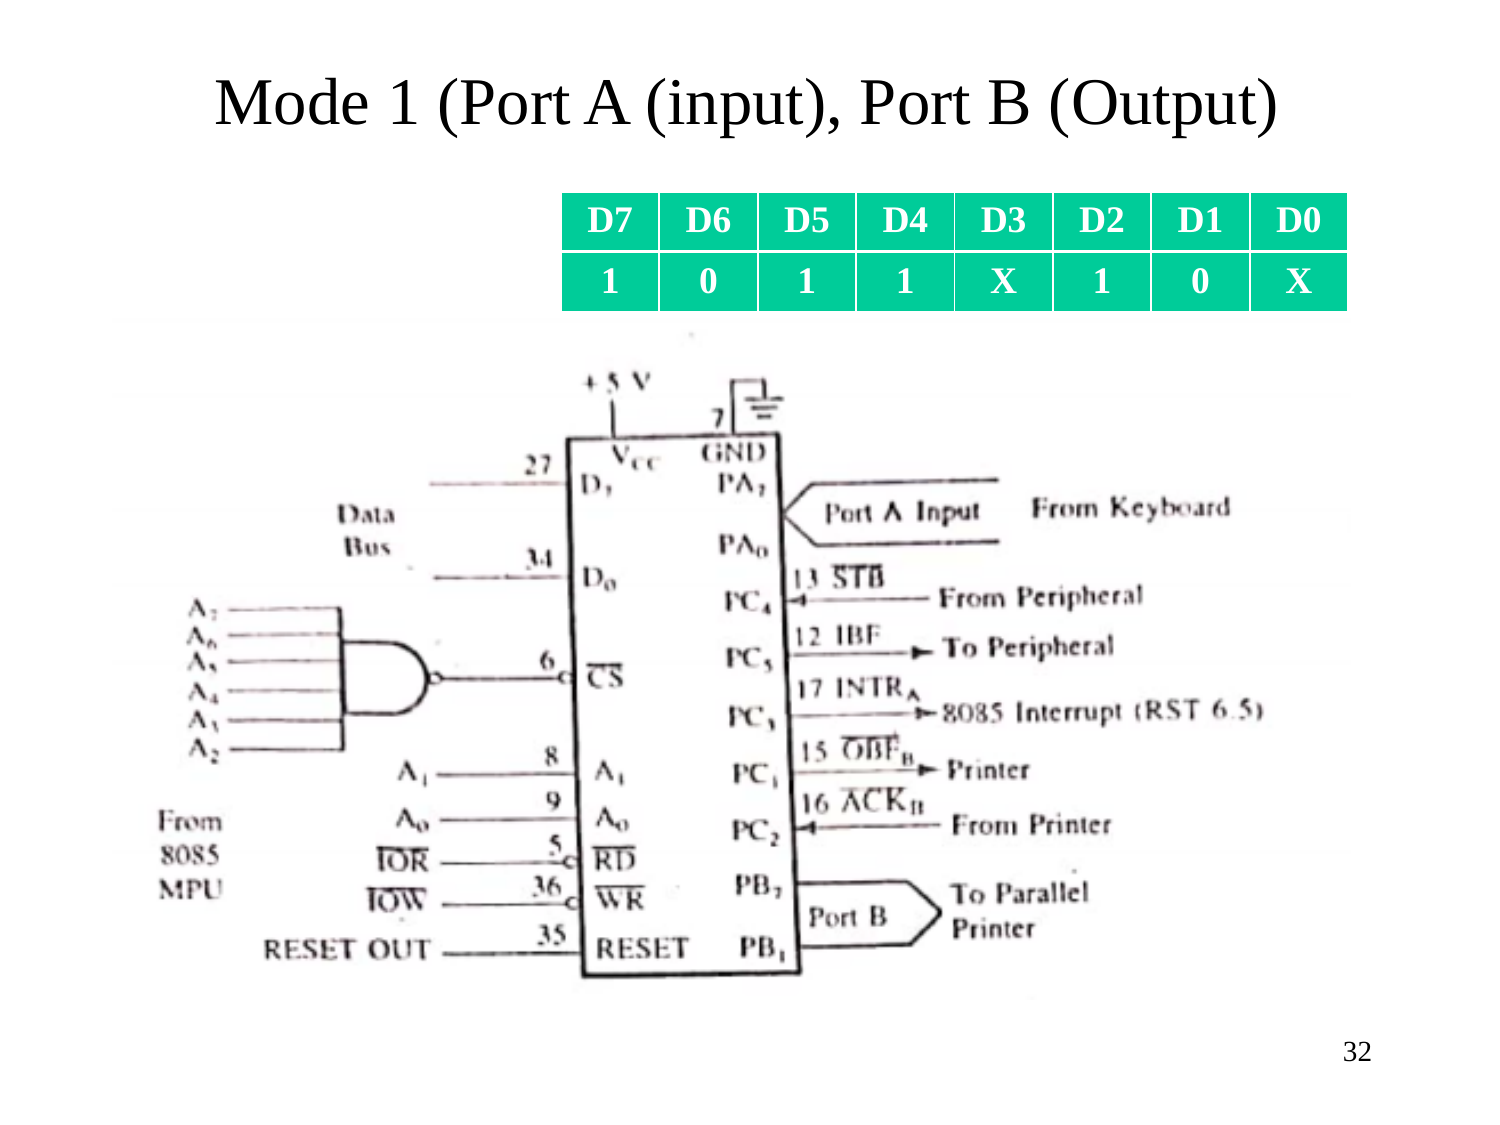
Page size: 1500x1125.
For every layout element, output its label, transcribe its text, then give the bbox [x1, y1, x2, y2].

table_header D5 [759, 193, 855, 250]
table_header 1 [562, 253, 658, 311]
table_header 0 [660, 253, 757, 311]
table_header D4 [857, 193, 954, 250]
table_header 1 [1054, 253, 1150, 311]
table_header 0 [1152, 253, 1249, 311]
table_header D6 [660, 193, 757, 250]
picture [112, 313, 1351, 1001]
table_header 1 [857, 253, 954, 311]
text_box ‹#› [1074, 1024, 1388, 1100]
table_header D7 [562, 193, 658, 250]
table_header X [955, 253, 1052, 311]
table_header 1 [759, 253, 855, 311]
table_header D0 [1251, 193, 1347, 250]
table_header D3 [955, 193, 1052, 250]
table_header X [1251, 253, 1347, 311]
table_header D2 [1054, 193, 1150, 250]
table_header D1 [1152, 193, 1249, 250]
title Mode 1 (Port A (input), Port B (Output) [110, 4, 1386, 192]
